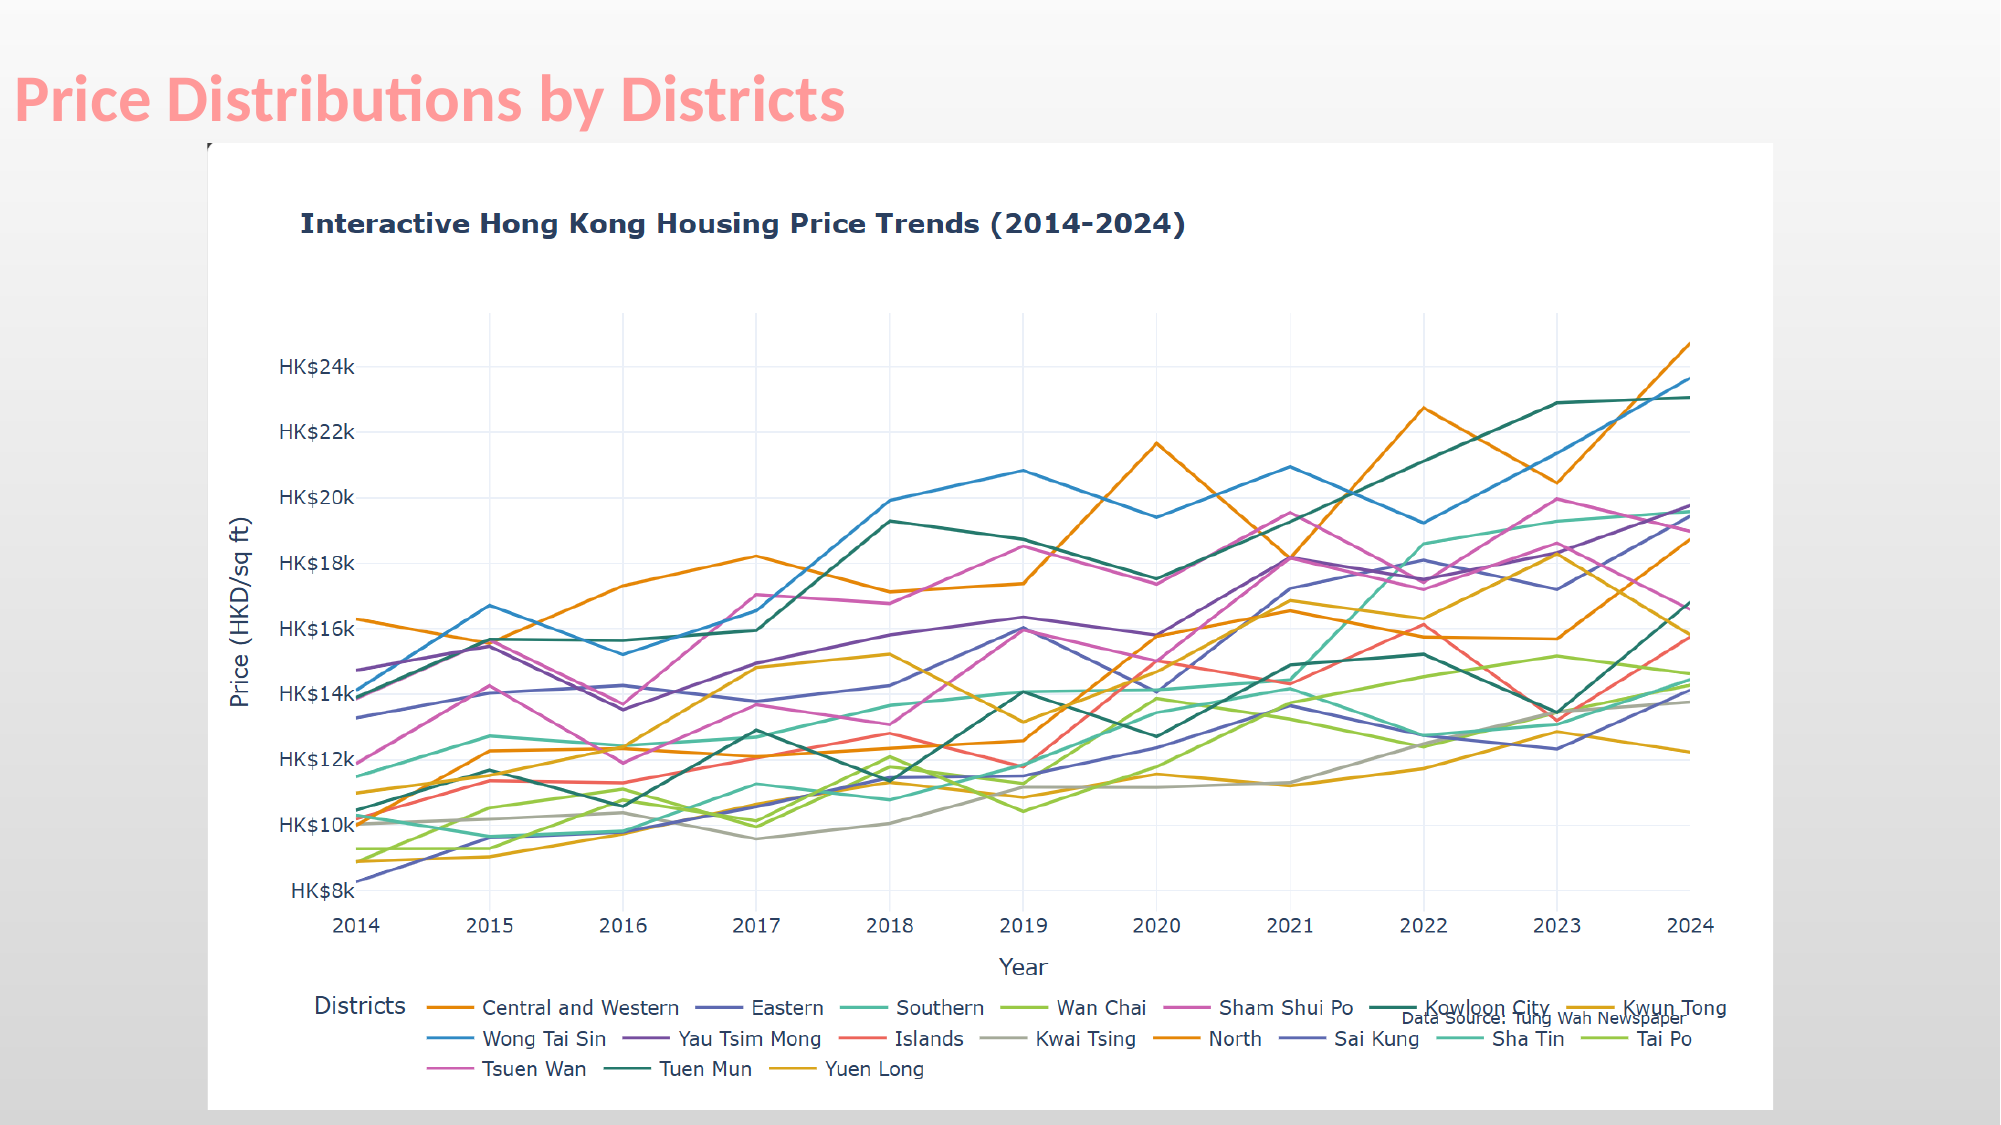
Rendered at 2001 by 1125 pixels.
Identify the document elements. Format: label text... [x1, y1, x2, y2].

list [207, 143, 1773, 1110]
text_box Price Distributions by Districts [0, 47, 1319, 143]
